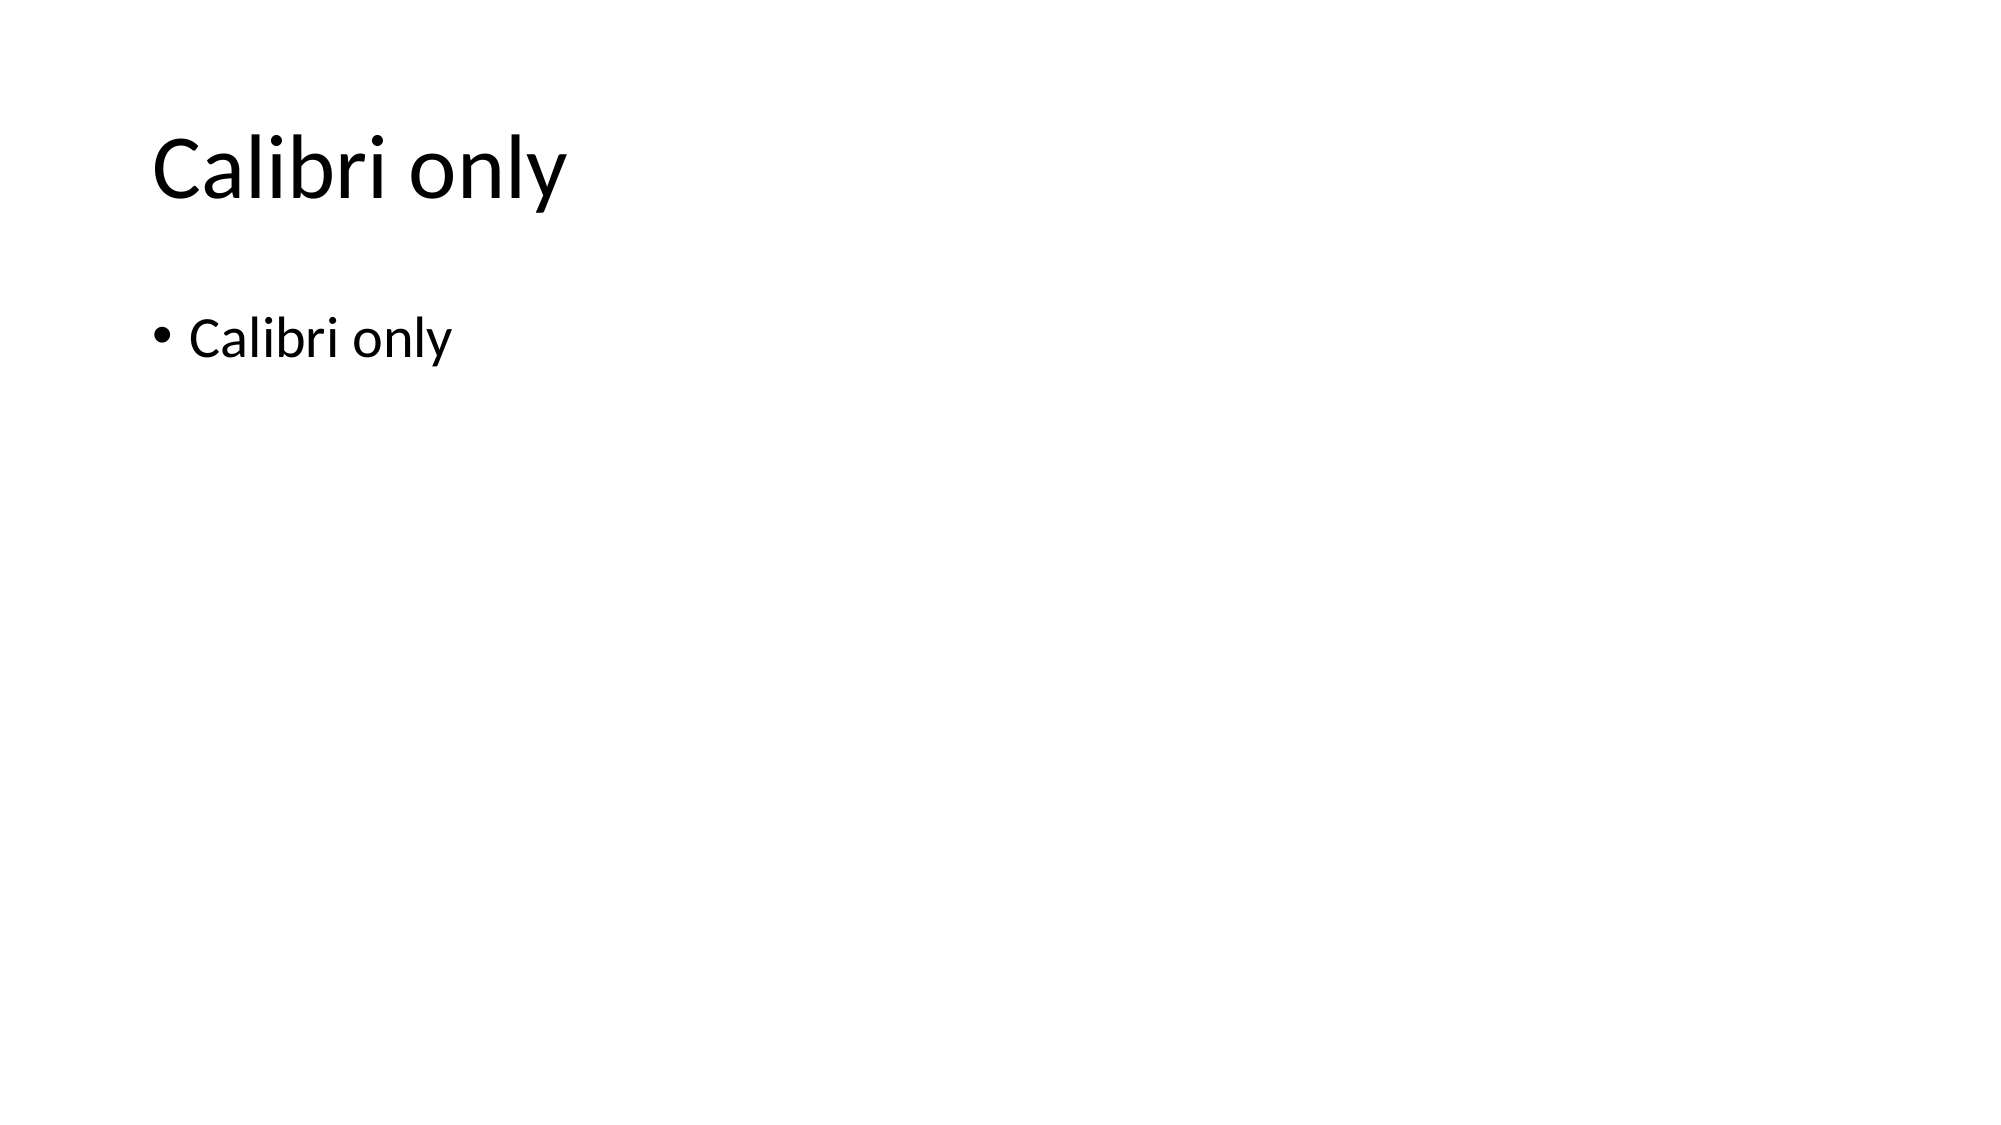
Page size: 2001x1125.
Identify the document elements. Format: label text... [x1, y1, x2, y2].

list Calibri only [137, 299, 1863, 1014]
title Calibri only [137, 59, 1863, 278]
